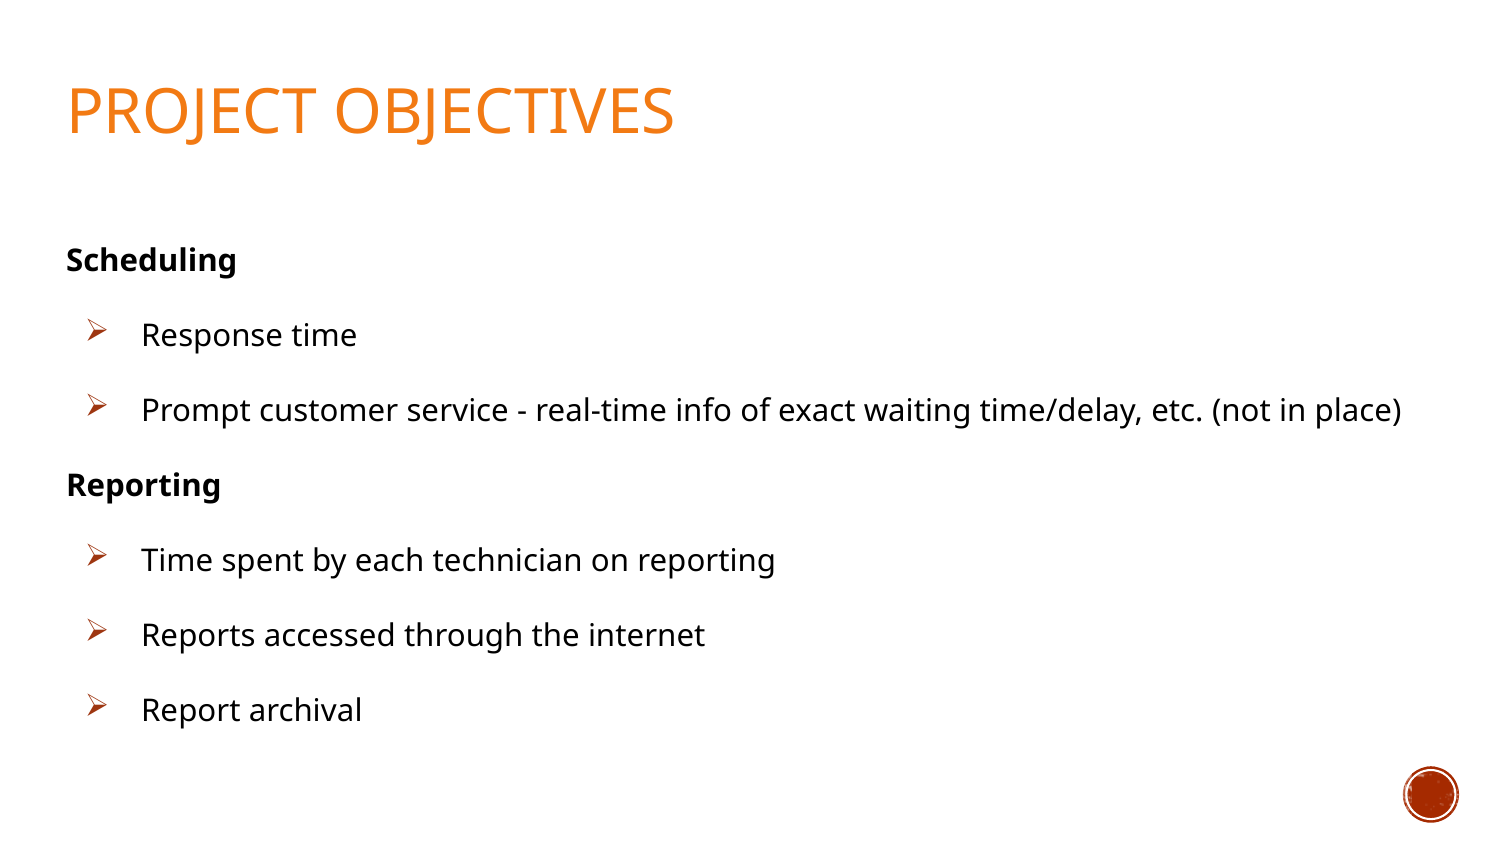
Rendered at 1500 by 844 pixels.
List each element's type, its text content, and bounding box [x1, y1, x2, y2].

title Project Objectives [51, 44, 1449, 188]
list Scheduling Response time Prompt customer service - real-time info of exact waiting time/delay, etc. (not in place) Reporting Time spent by each technician on reporting Reports accessed through the internet Report archival [51, 188, 1449, 656]
